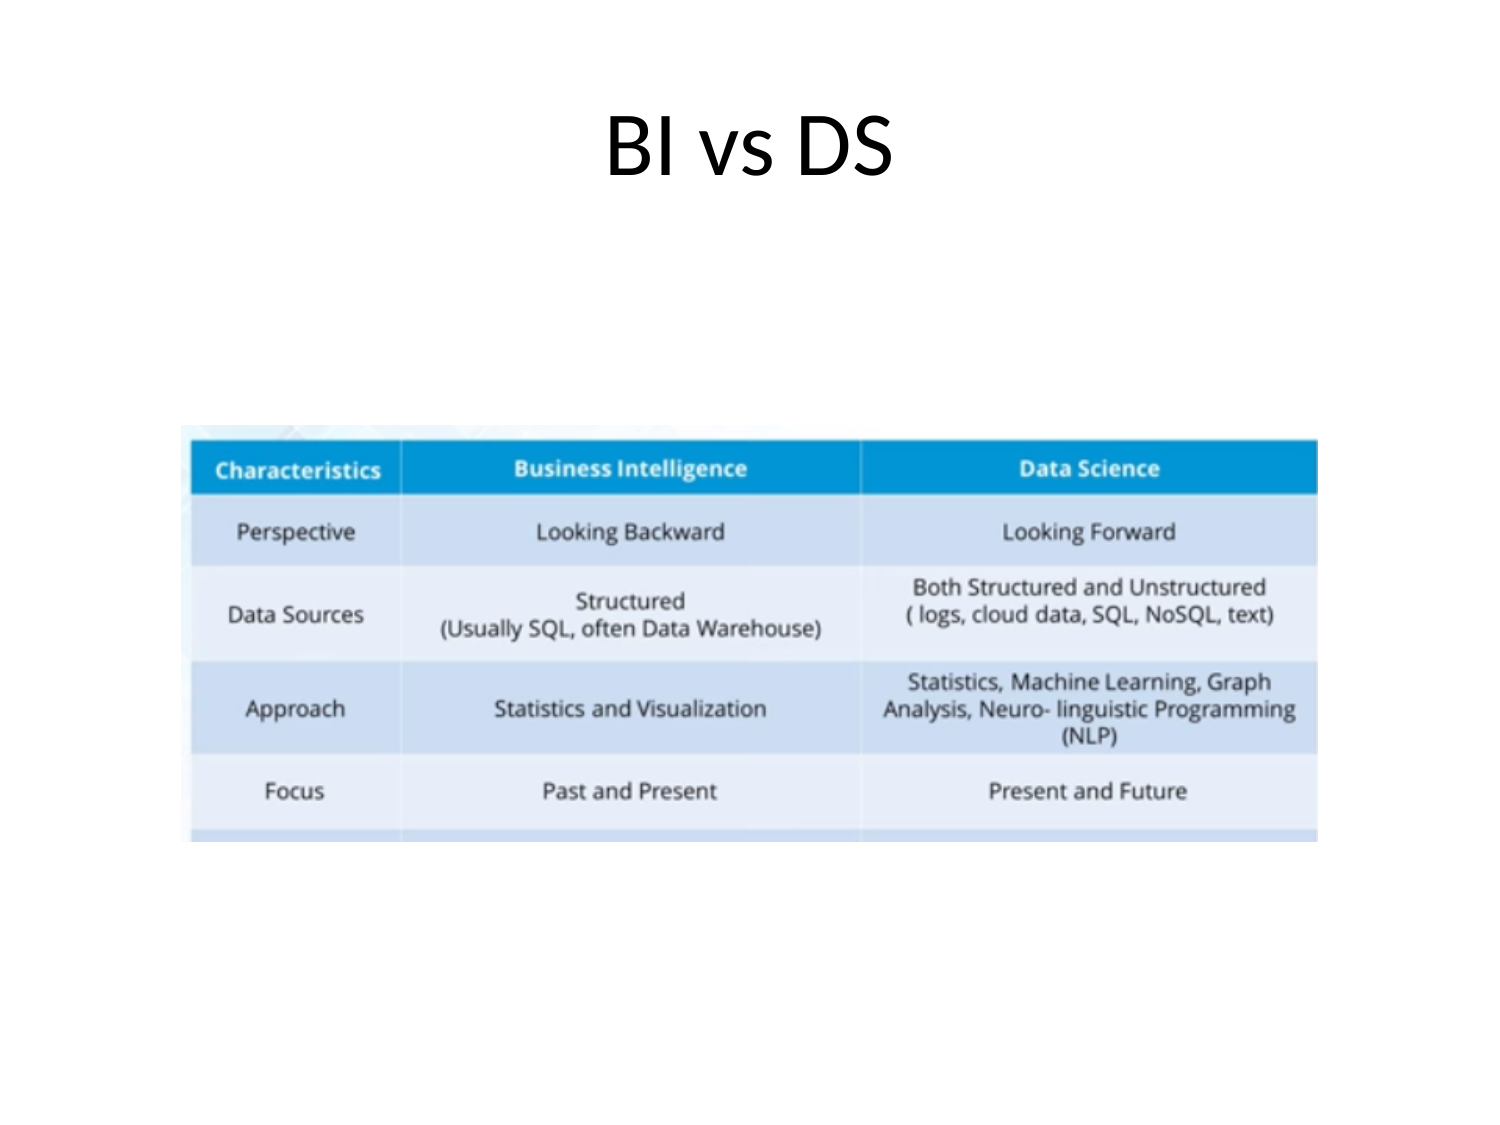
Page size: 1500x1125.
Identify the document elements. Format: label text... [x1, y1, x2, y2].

text_box BI vs DS [75, 45, 1425, 233]
picture [181, 425, 1319, 842]
